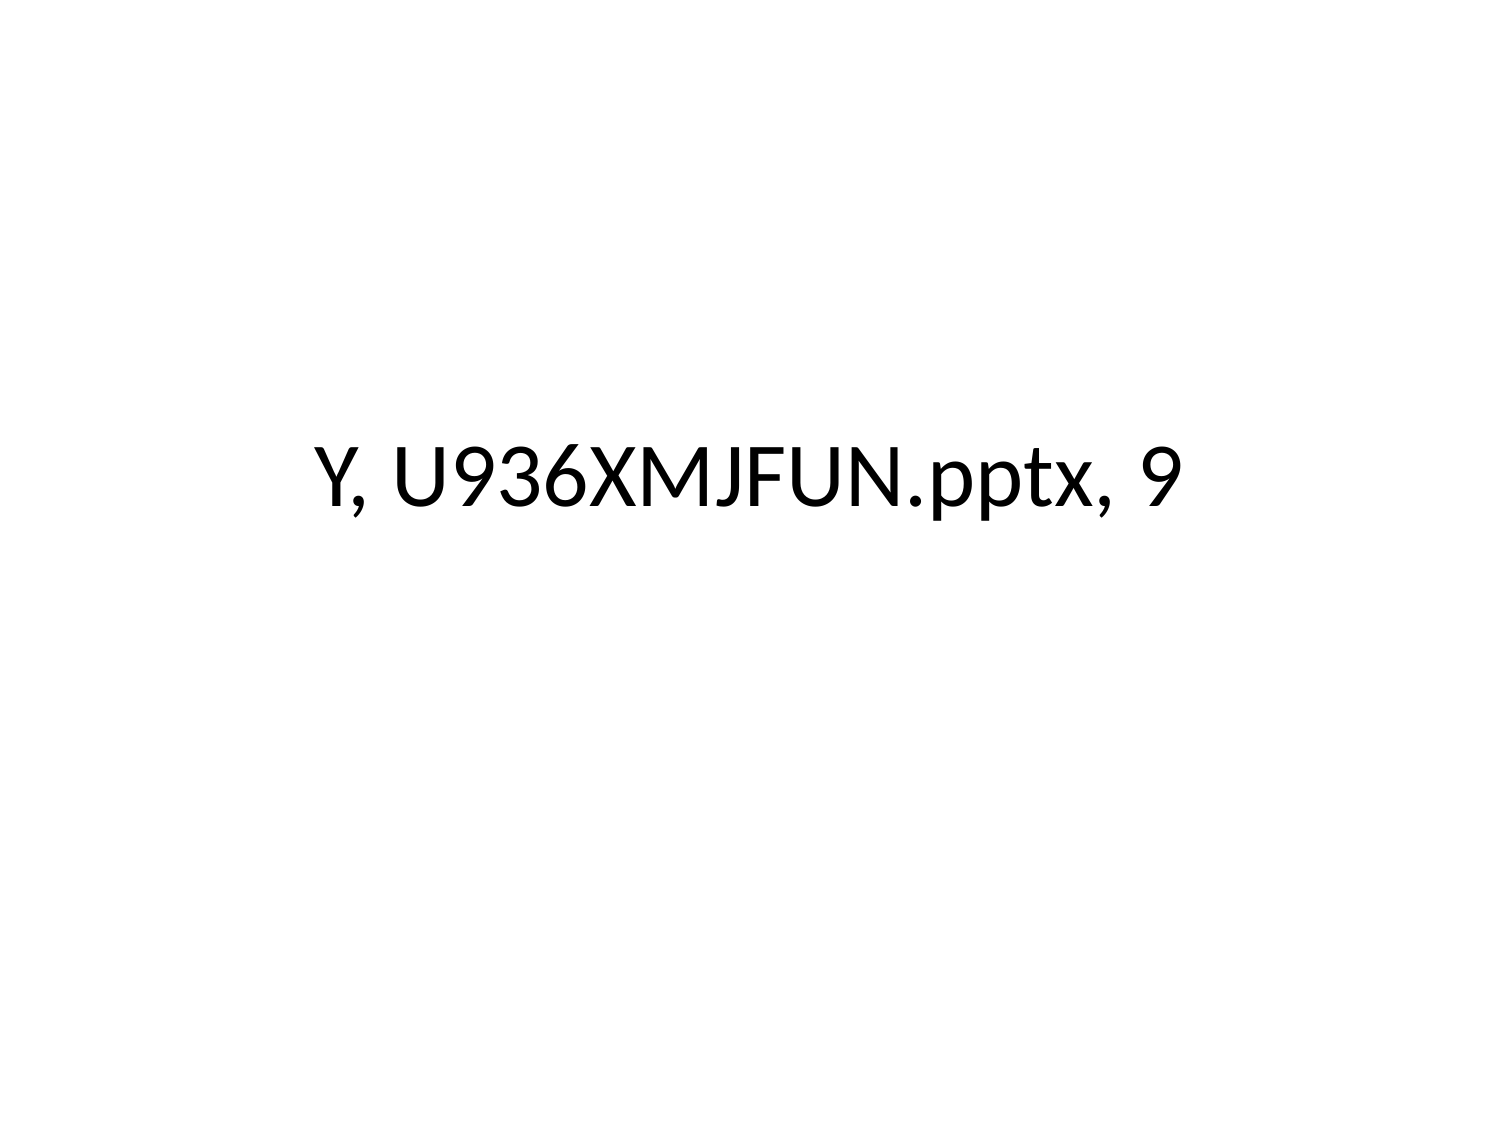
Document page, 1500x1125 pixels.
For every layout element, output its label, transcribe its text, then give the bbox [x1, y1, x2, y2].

title Y, U936XMJFUN.pptx, 9 [112, 349, 1388, 591]
